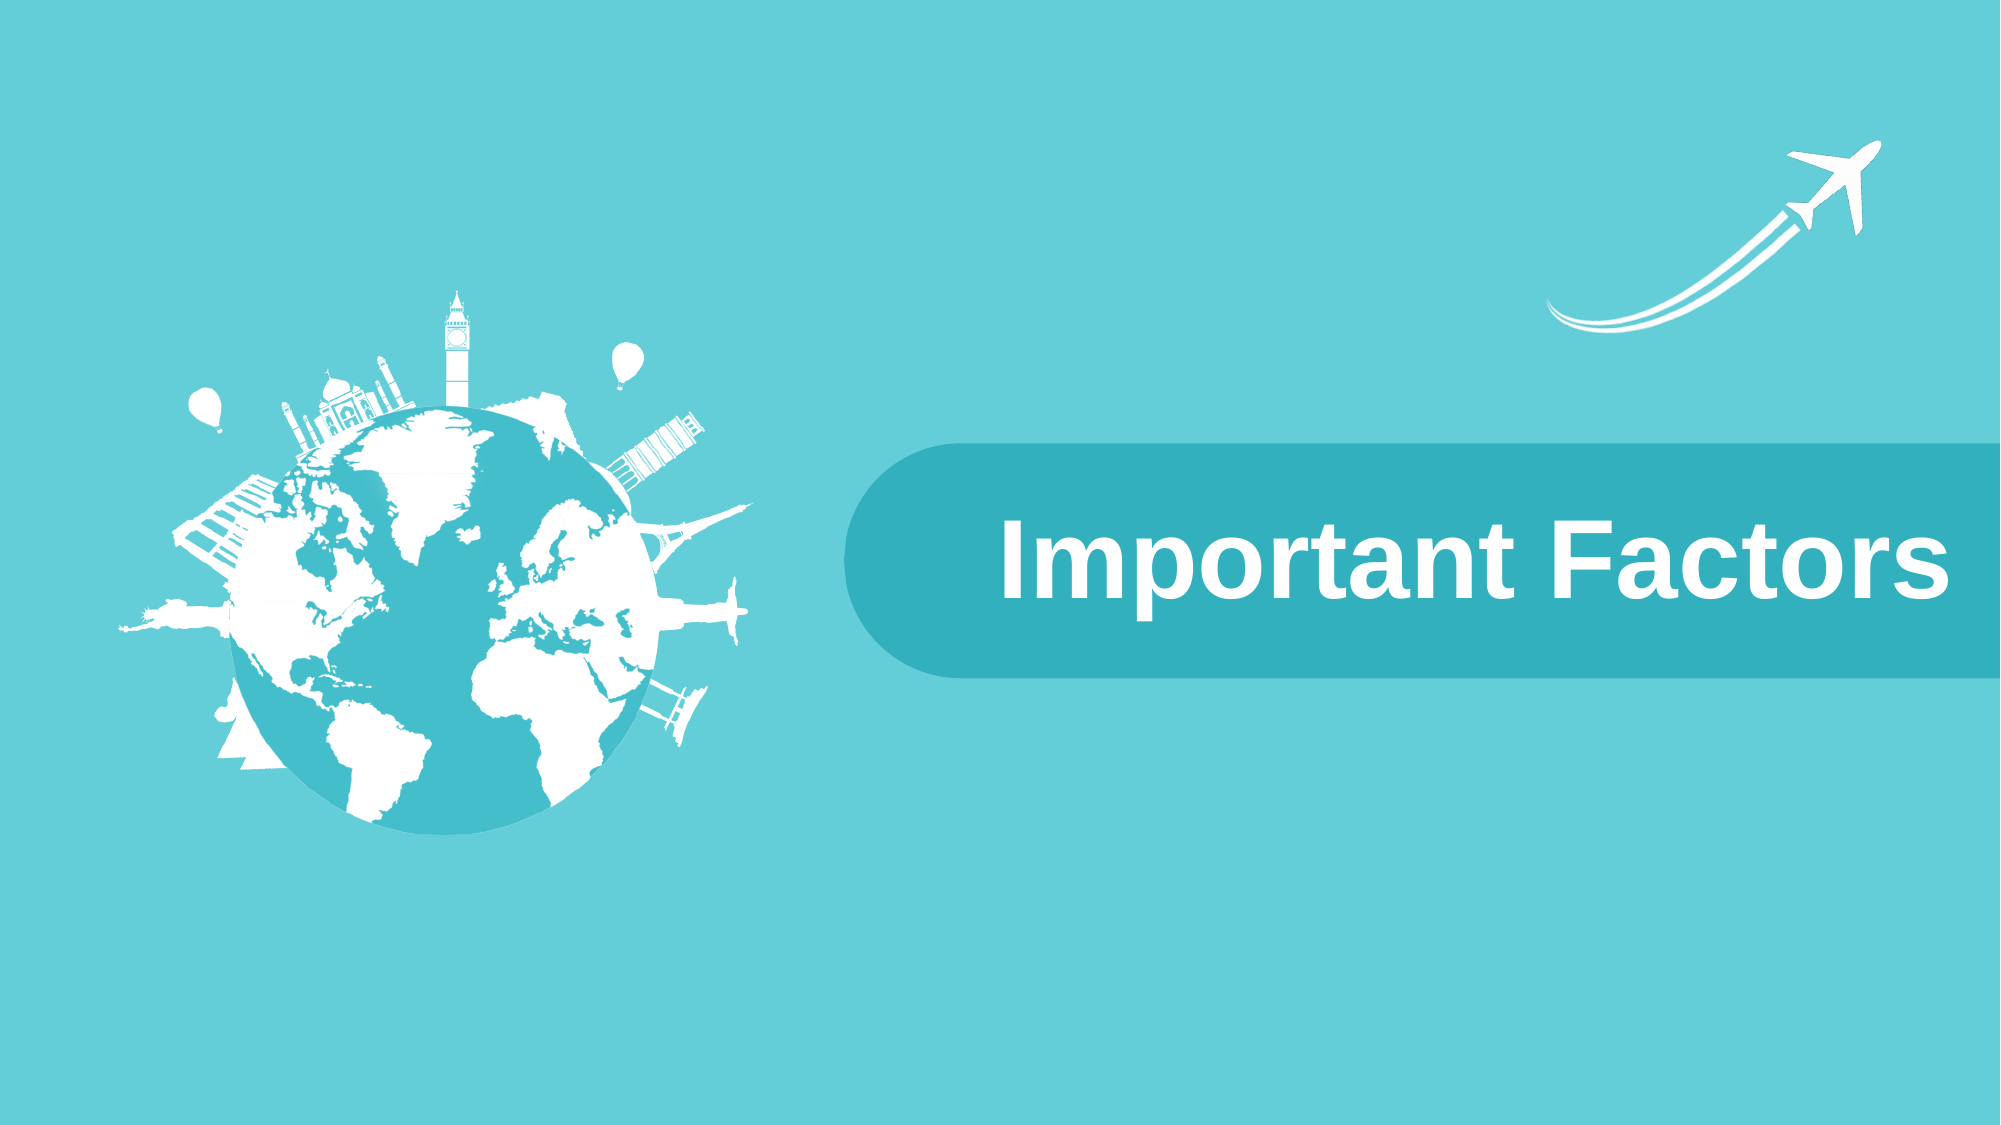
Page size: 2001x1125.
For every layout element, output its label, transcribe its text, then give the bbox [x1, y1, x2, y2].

picture [1540, 102, 1916, 339]
list Important Factors [982, 506, 2000, 619]
picture [118, 290, 754, 835]
